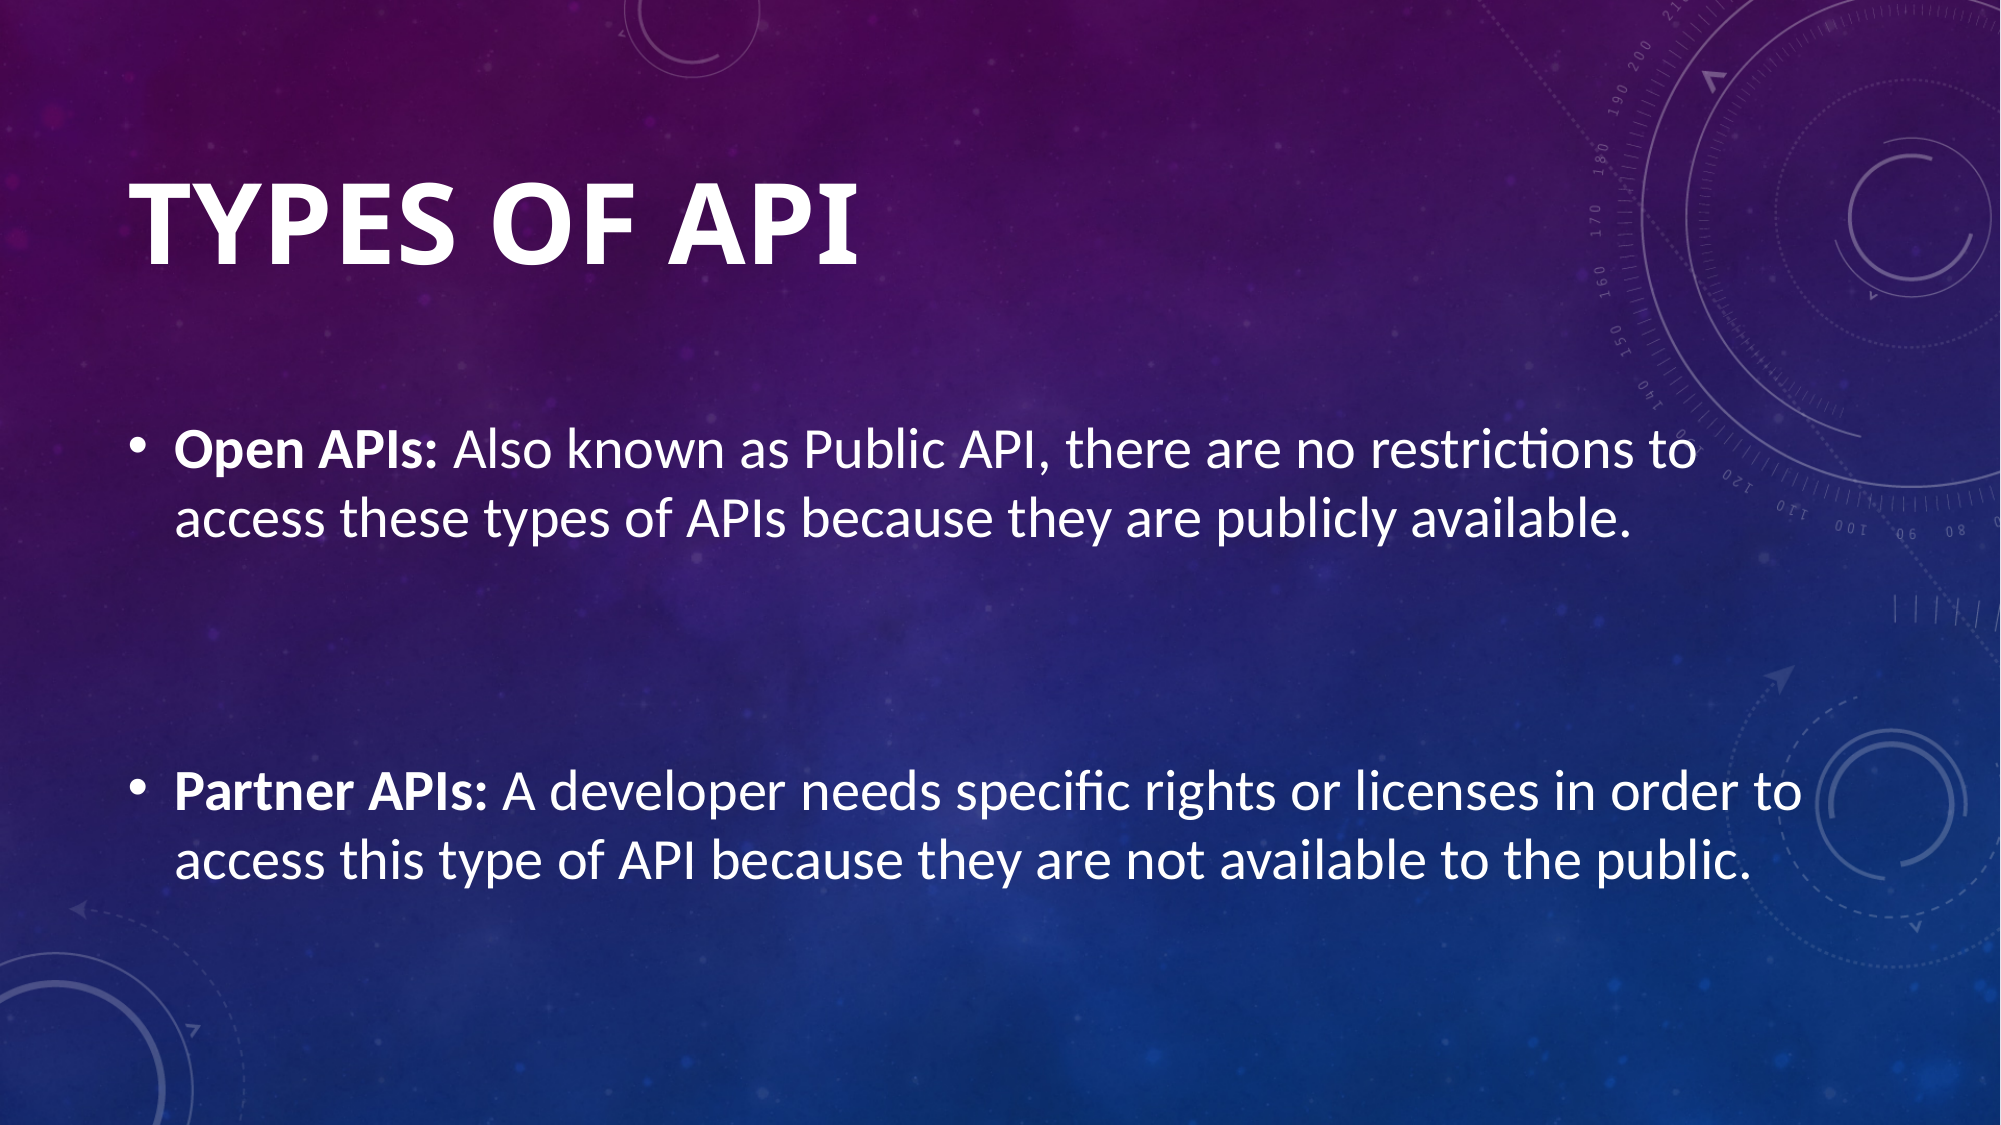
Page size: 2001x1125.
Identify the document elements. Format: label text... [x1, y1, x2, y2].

title Types of api [112, 99, 1775, 339]
list Open APIs: Also known as Public API, there are no restrictions to access these types of APIs because they are publicly available. Partner APIs: A developer needs specific rights or licenses in order to access this type of API because they are not available to the public. [112, 351, 1836, 1041]
picture [0, 0, 2001, 1125]
